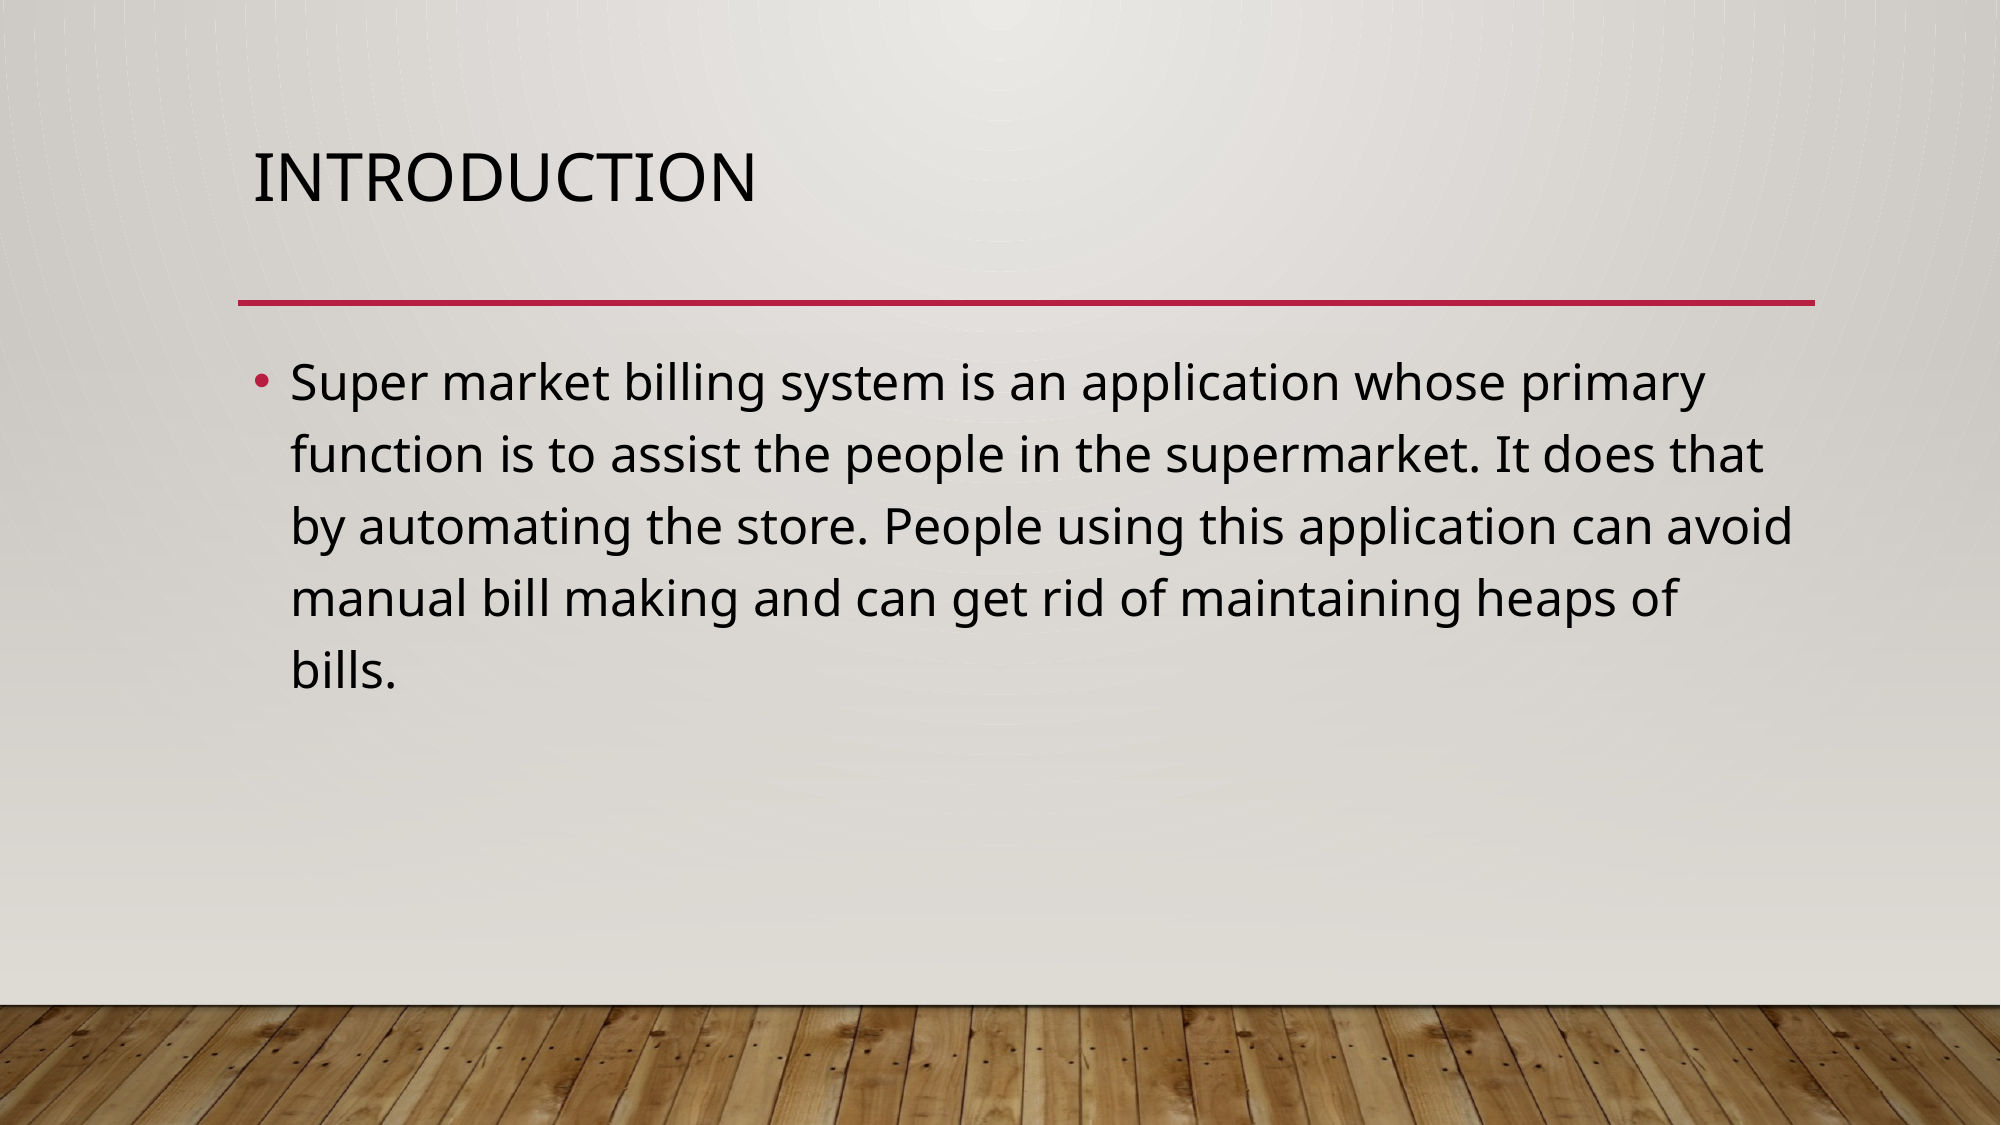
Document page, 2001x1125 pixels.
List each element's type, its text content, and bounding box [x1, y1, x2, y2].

title Introduction [238, 136, 1814, 305]
list Super market billing system is an application whose primary function is to assist the people in the supermarket. It does that by automating the store. People using this application can avoid manual bill making and can get rid of maintaining heaps of bills. [238, 330, 1814, 897]
picture [0, 1005, 2000, 1125]
